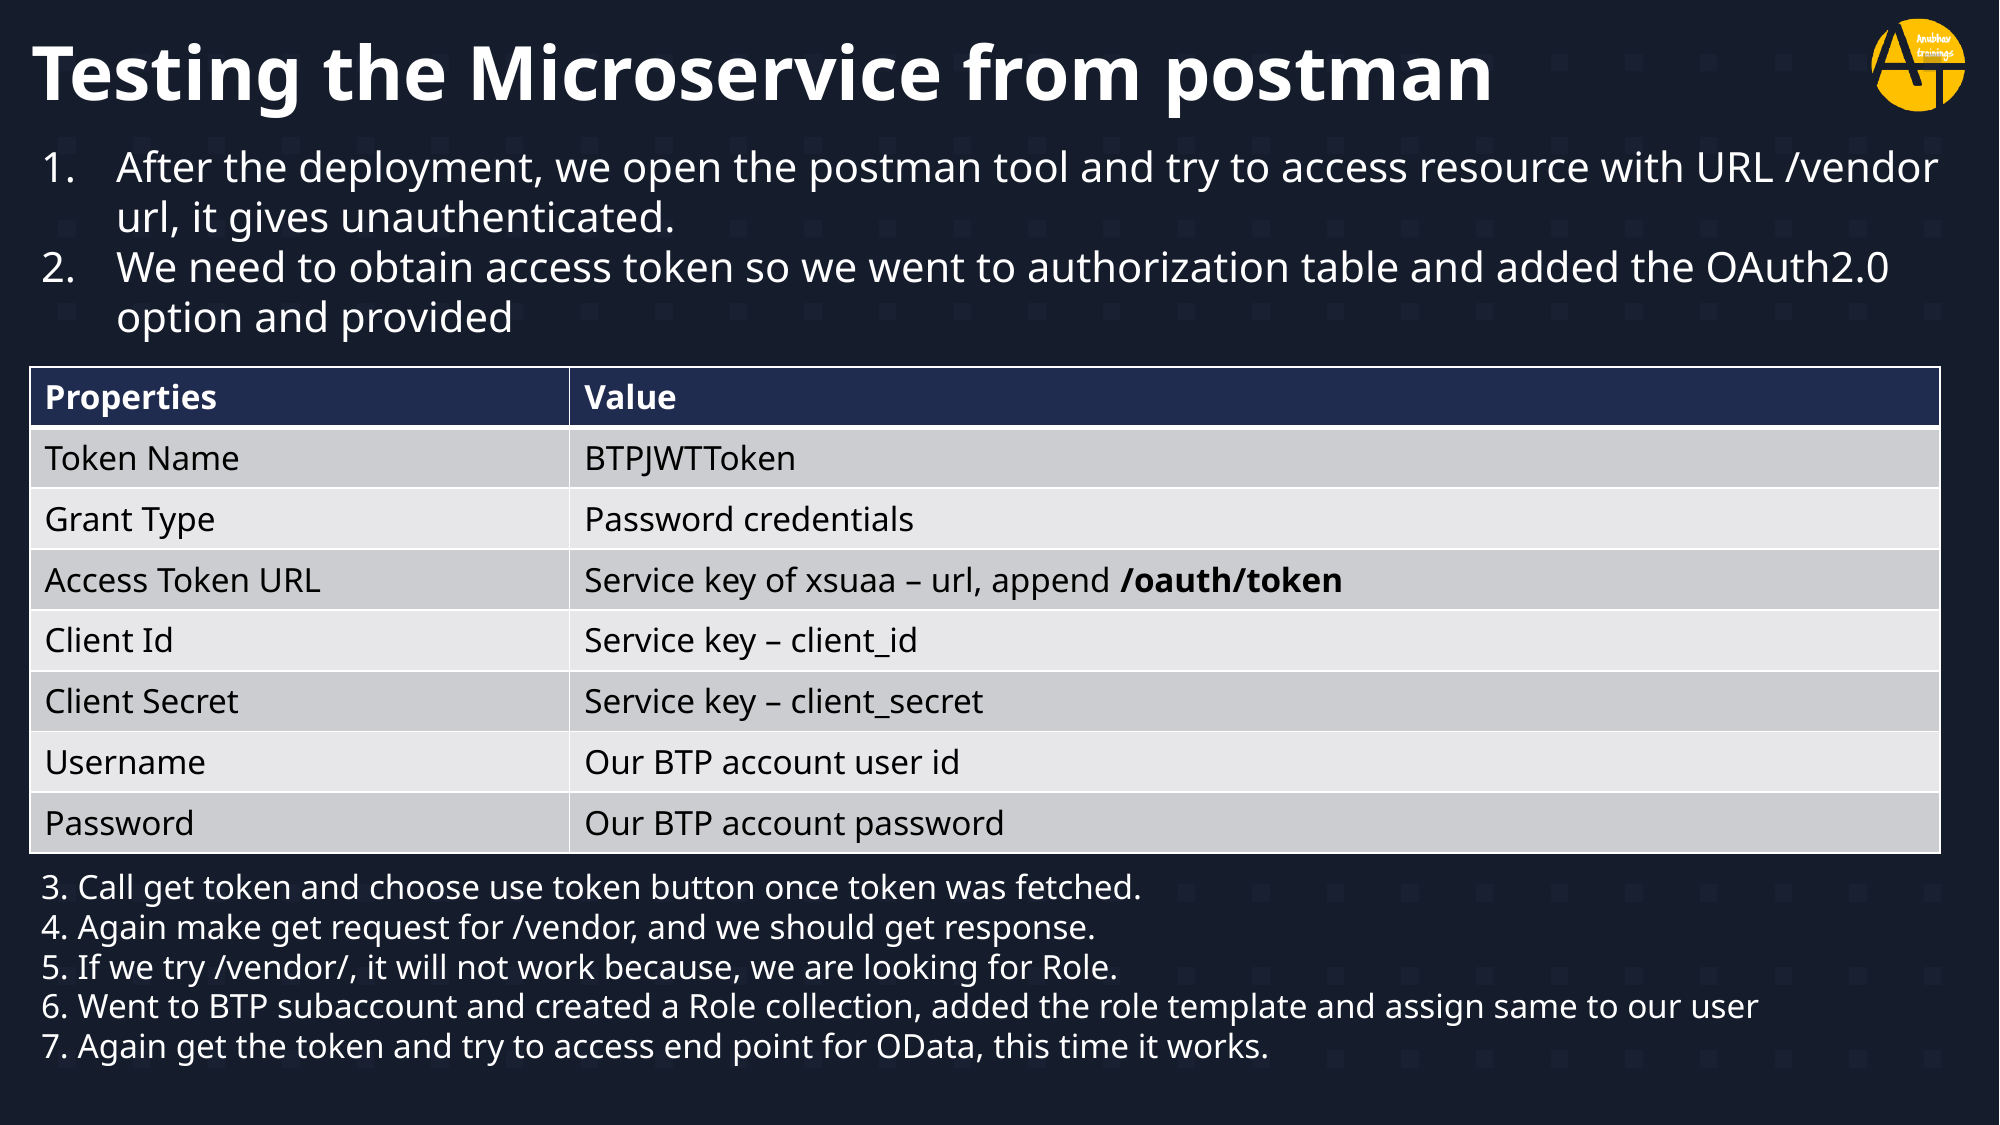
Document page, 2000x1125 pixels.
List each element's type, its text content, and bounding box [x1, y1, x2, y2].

table_cell Token Name [31, 430, 569, 487]
table_cell Service key – client_id [570, 611, 1939, 670]
table_cell Password credentials [570, 489, 1939, 548]
text_box 3. Call get token and choose use token button once token was fetched. 4. Again make get request for /vendor, and we should get response. 5. If we try /vendor/, it will not work because, we are looking for Role. 6. Went to BTP subaccount and created a Role collection, added the role template and assign same to our user 7. Again get the token and try to access end point for OData, this time it works. [26, 858, 1982, 1113]
table_cell Our BTP account password [570, 793, 1939, 852]
table_cell BTPJWTToken [570, 430, 1939, 487]
table_header Value [570, 368, 1939, 425]
title Testing the Microservice from postman [31, 12, 1831, 129]
picture [1862, 12, 1970, 119]
text_box After the deployment, we open the postman tool and try to access resource with URL /vendor url, it gives unauthenticated. We need to obtain access token so we went to authorization table and added the OAuth2.0 option and provided [26, 133, 1963, 398]
table_cell Grant Type [31, 489, 569, 548]
table_cell Access Token URL [31, 550, 569, 609]
table_header Properties [31, 368, 569, 425]
table_cell Username [31, 732, 569, 791]
table_cell Client Id [31, 611, 569, 670]
table_cell Password [31, 793, 569, 852]
table_cell Our BTP account user id [570, 732, 1939, 791]
table_cell Service key of xsuaa – url, append /oauth/token [570, 550, 1939, 609]
table_cell Service key – client_secret [570, 672, 1939, 731]
table_cell Client Secret [31, 672, 569, 731]
